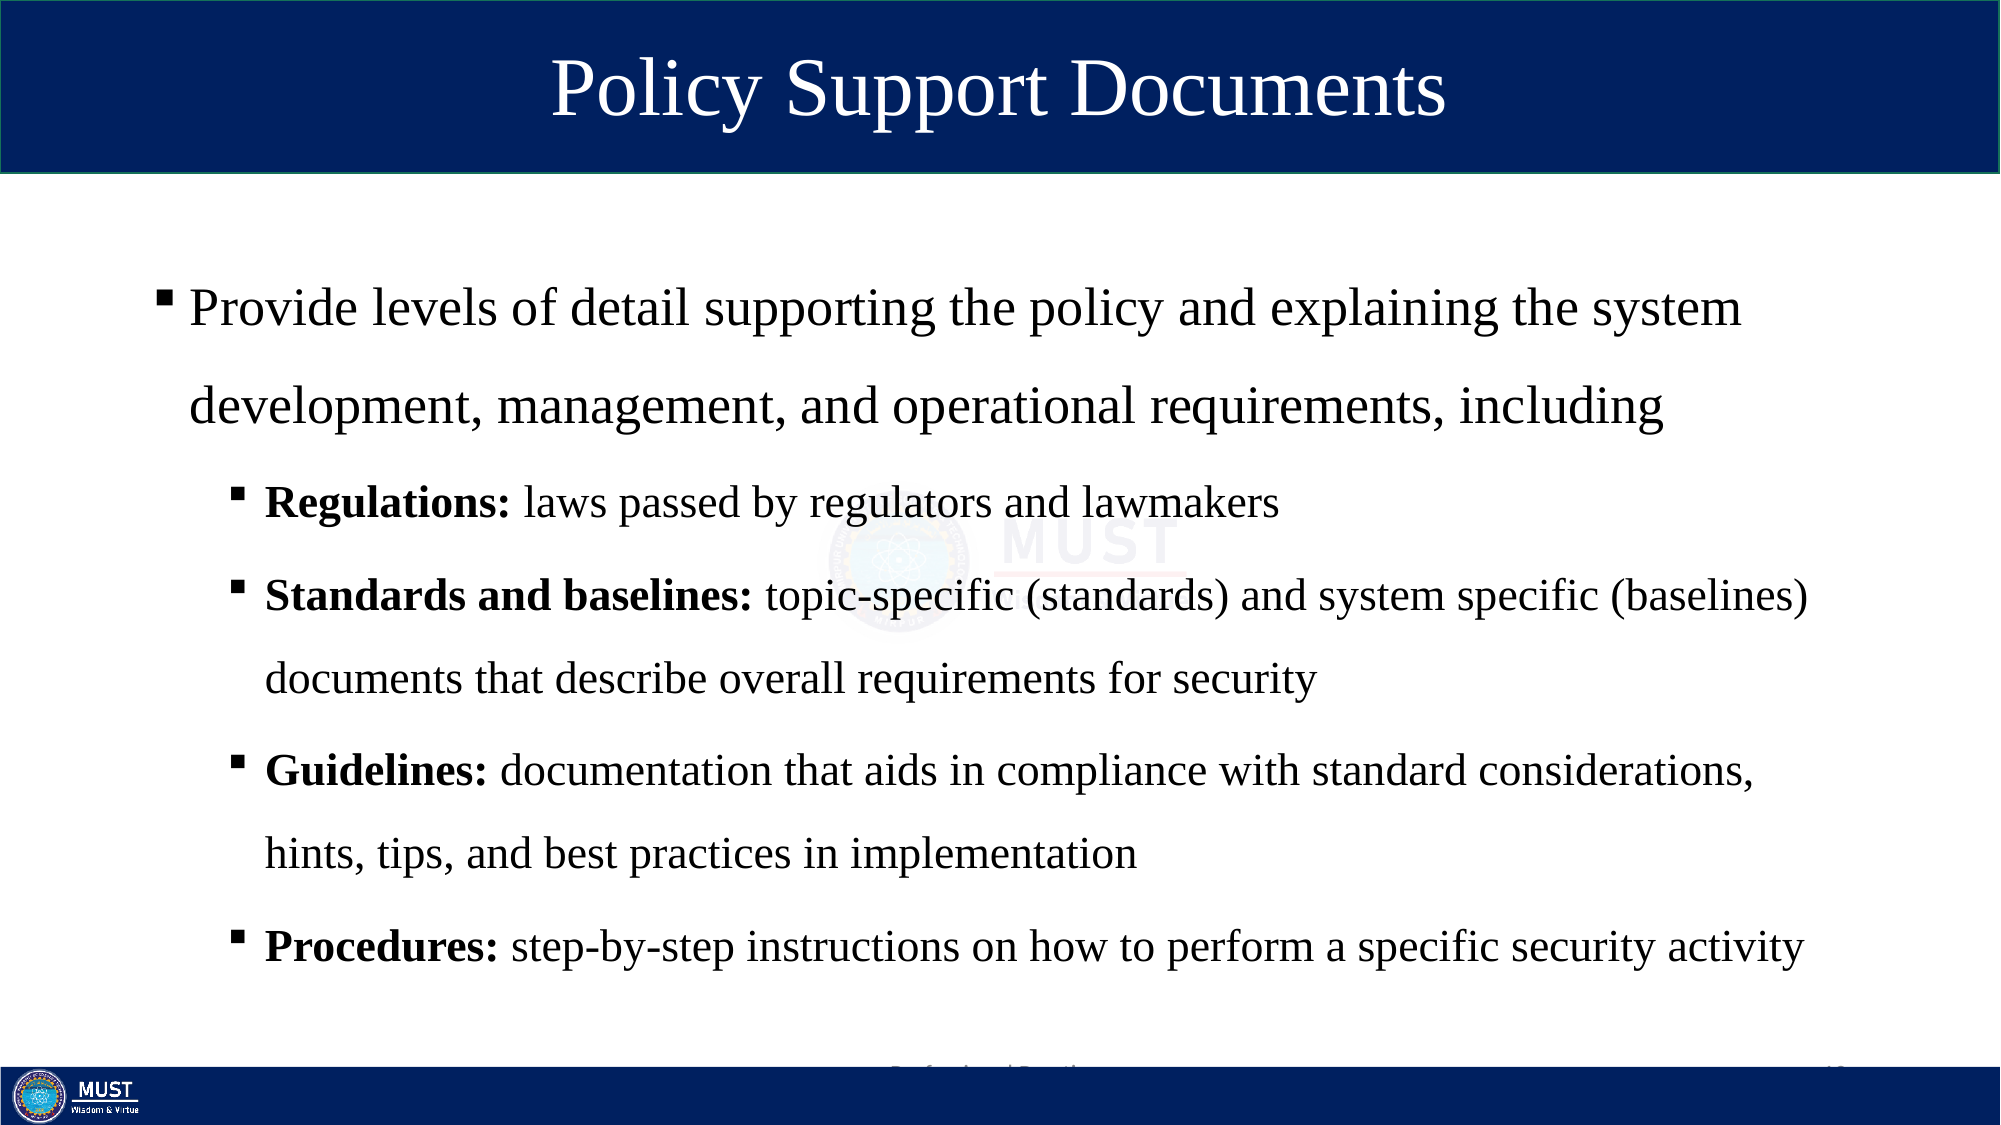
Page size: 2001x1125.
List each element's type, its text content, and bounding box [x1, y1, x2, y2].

text_box [0, 1066, 9, 1125]
picture [9, 1066, 139, 1125]
text_box [0, 0, 2000, 174]
title Policy Support Documents [137, 2, 1863, 176]
footer Professional Practices [662, 1042, 1338, 1103]
slide_number 10 [1412, 1042, 1863, 1103]
text_box [139, 1066, 2000, 1125]
list Provide levels of detail supporting the policy and explaining the system development, management, and operational requirements, including Regulations: laws passed by regulators and lawmakers Standards and baselines: topic-specific (standards) and system specific (baselines) documents that describe overall requirements for security Guidelines: documentation that aids in compliance with standard considerations, hints, tips, and best practices in implementation Procedures: step-by-step instructions on how to perform a specific security activity [137, 231, 1863, 946]
